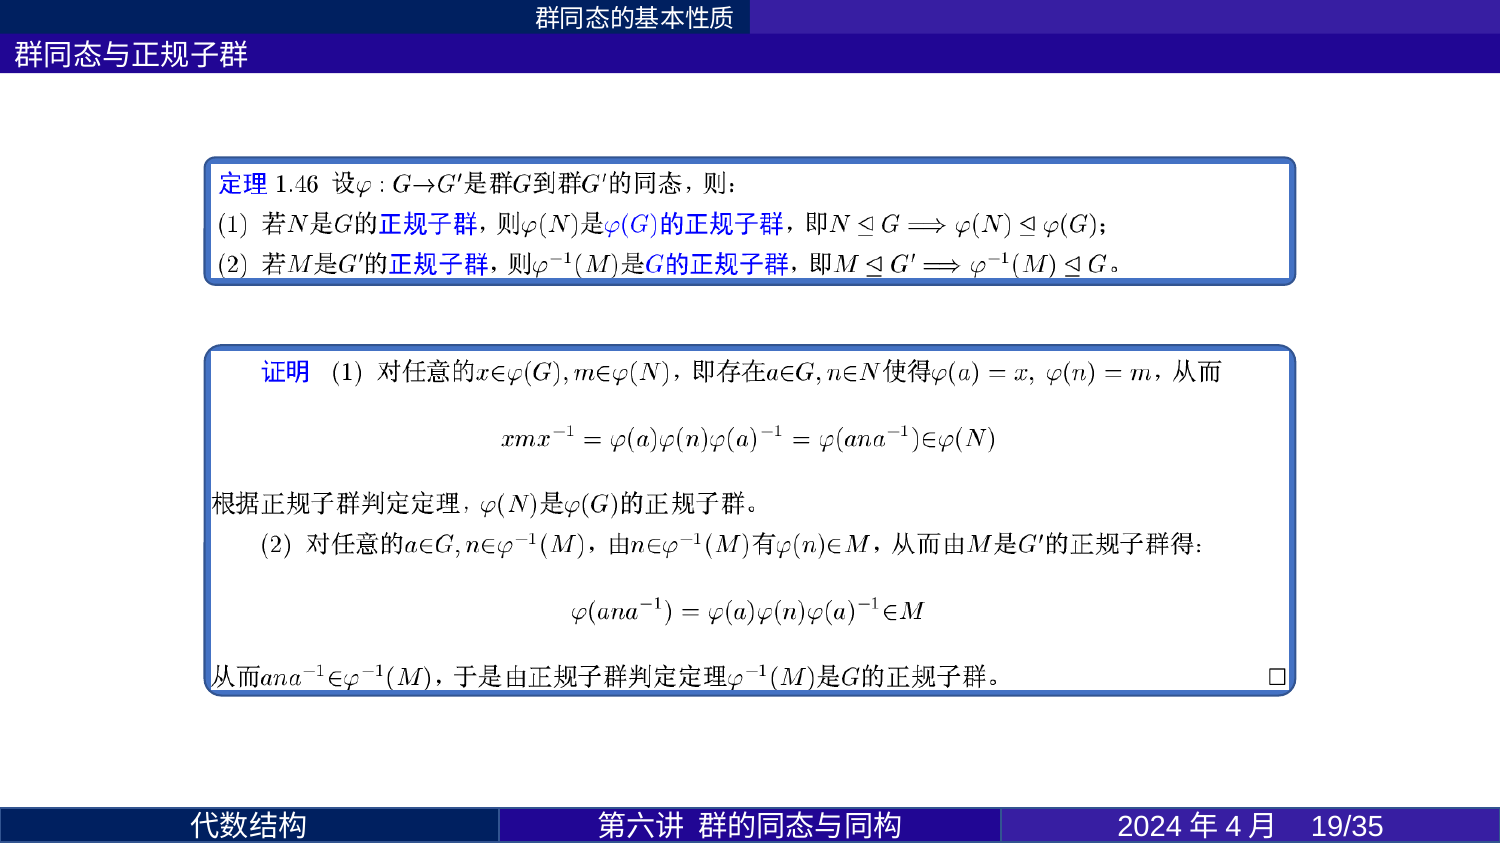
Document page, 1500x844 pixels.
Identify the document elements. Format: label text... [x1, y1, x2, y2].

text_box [204, 345, 1296, 696]
text_box 第六讲 群的同态与同构 [498, 807, 1000, 843]
text_box 群同态与正规子群 [0, 33, 1500, 74]
text_box 2024年4月 19/35 [1000, 807, 1500, 843]
text_box [749, 0, 1500, 33]
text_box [204, 157, 1296, 285]
text_box 代数结构 [0, 807, 498, 843]
text_box 群同态的基本性质 [0, 0, 749, 33]
